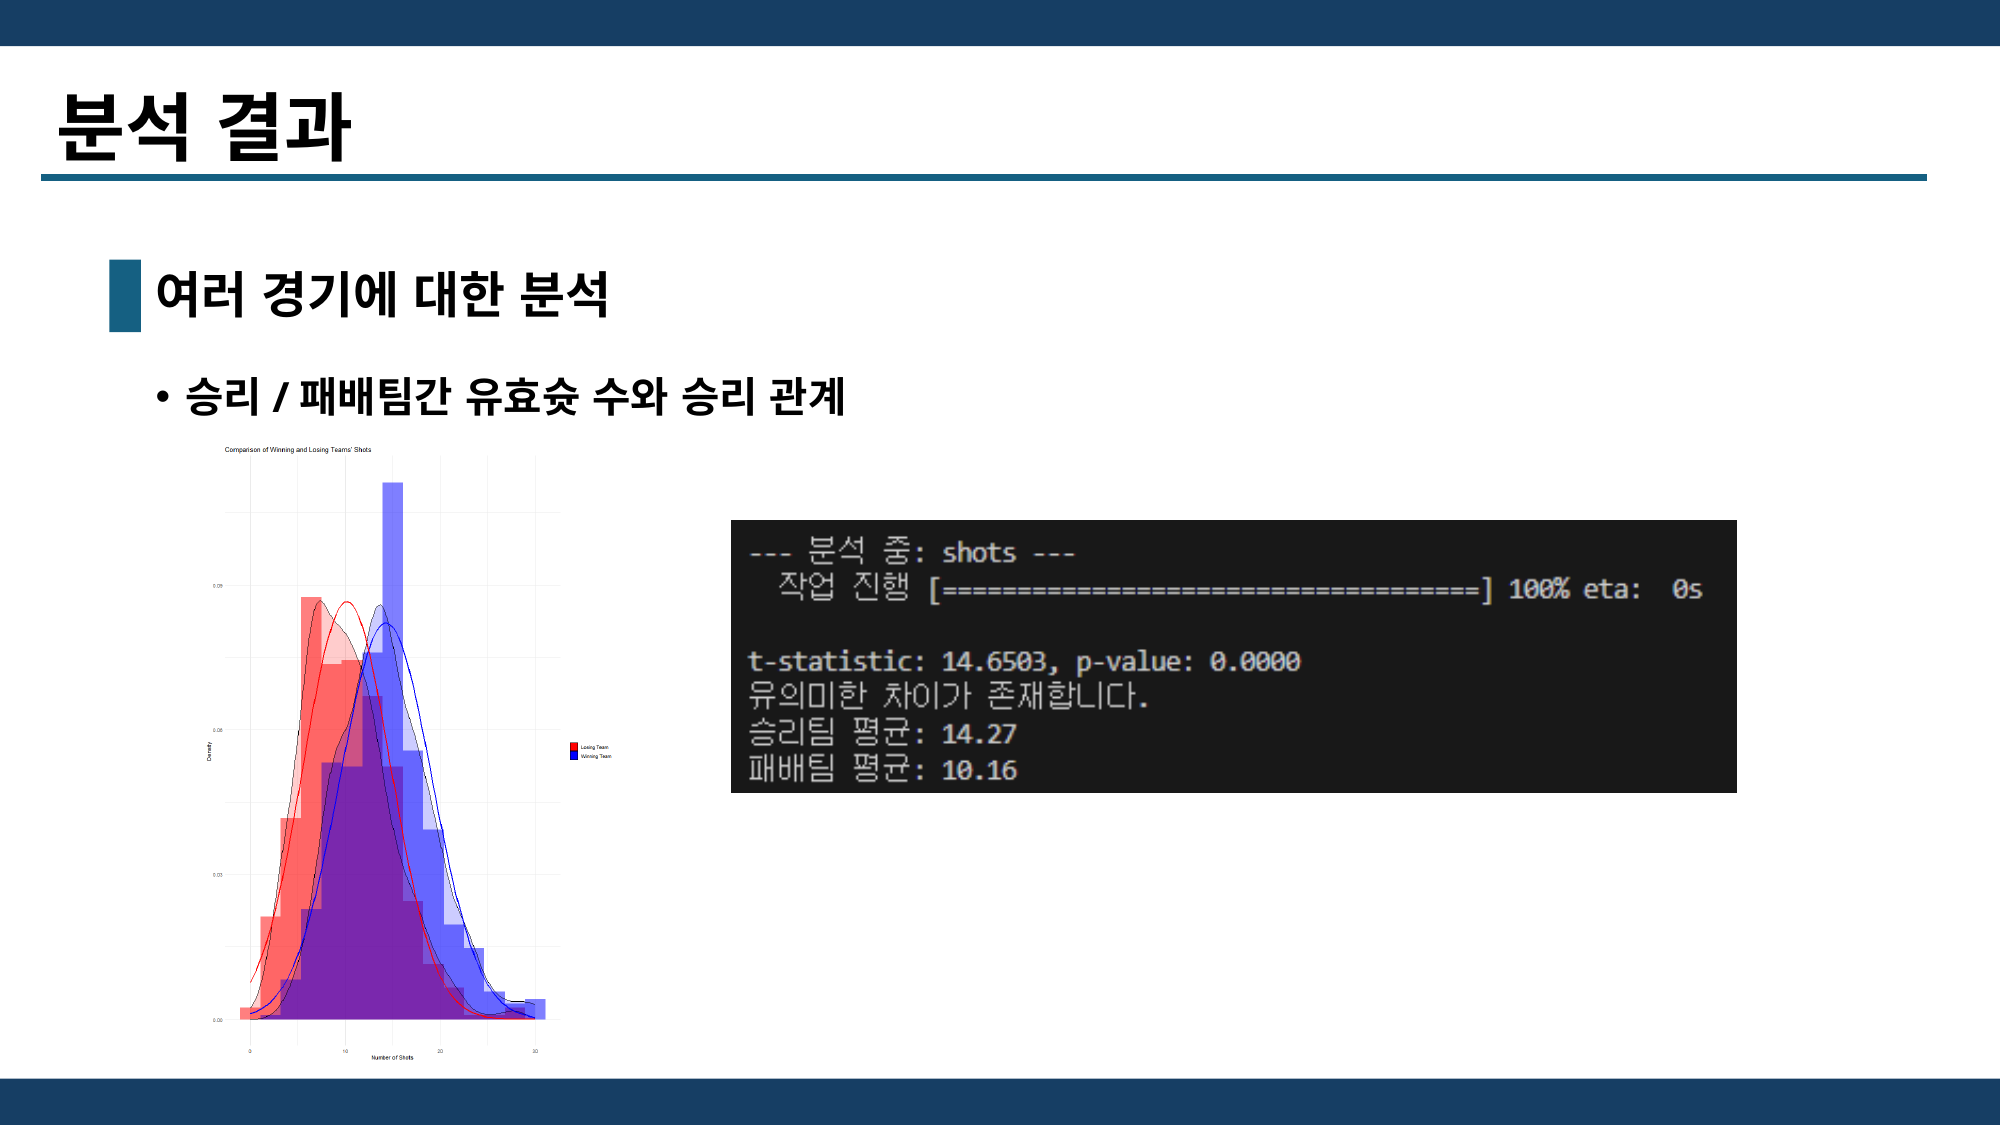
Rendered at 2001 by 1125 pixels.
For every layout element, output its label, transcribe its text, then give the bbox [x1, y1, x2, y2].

picture [202, 443, 617, 1064]
text_box [0, 0, 2000, 48]
picture [730, 519, 1738, 794]
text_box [108, 255, 732, 333]
text_box [0, 1077, 2000, 1125]
text_box 승리/패배팀간 유효슛 수와 승리 관계 [140, 363, 905, 479]
text_box 분석 결과 [41, 73, 701, 176]
